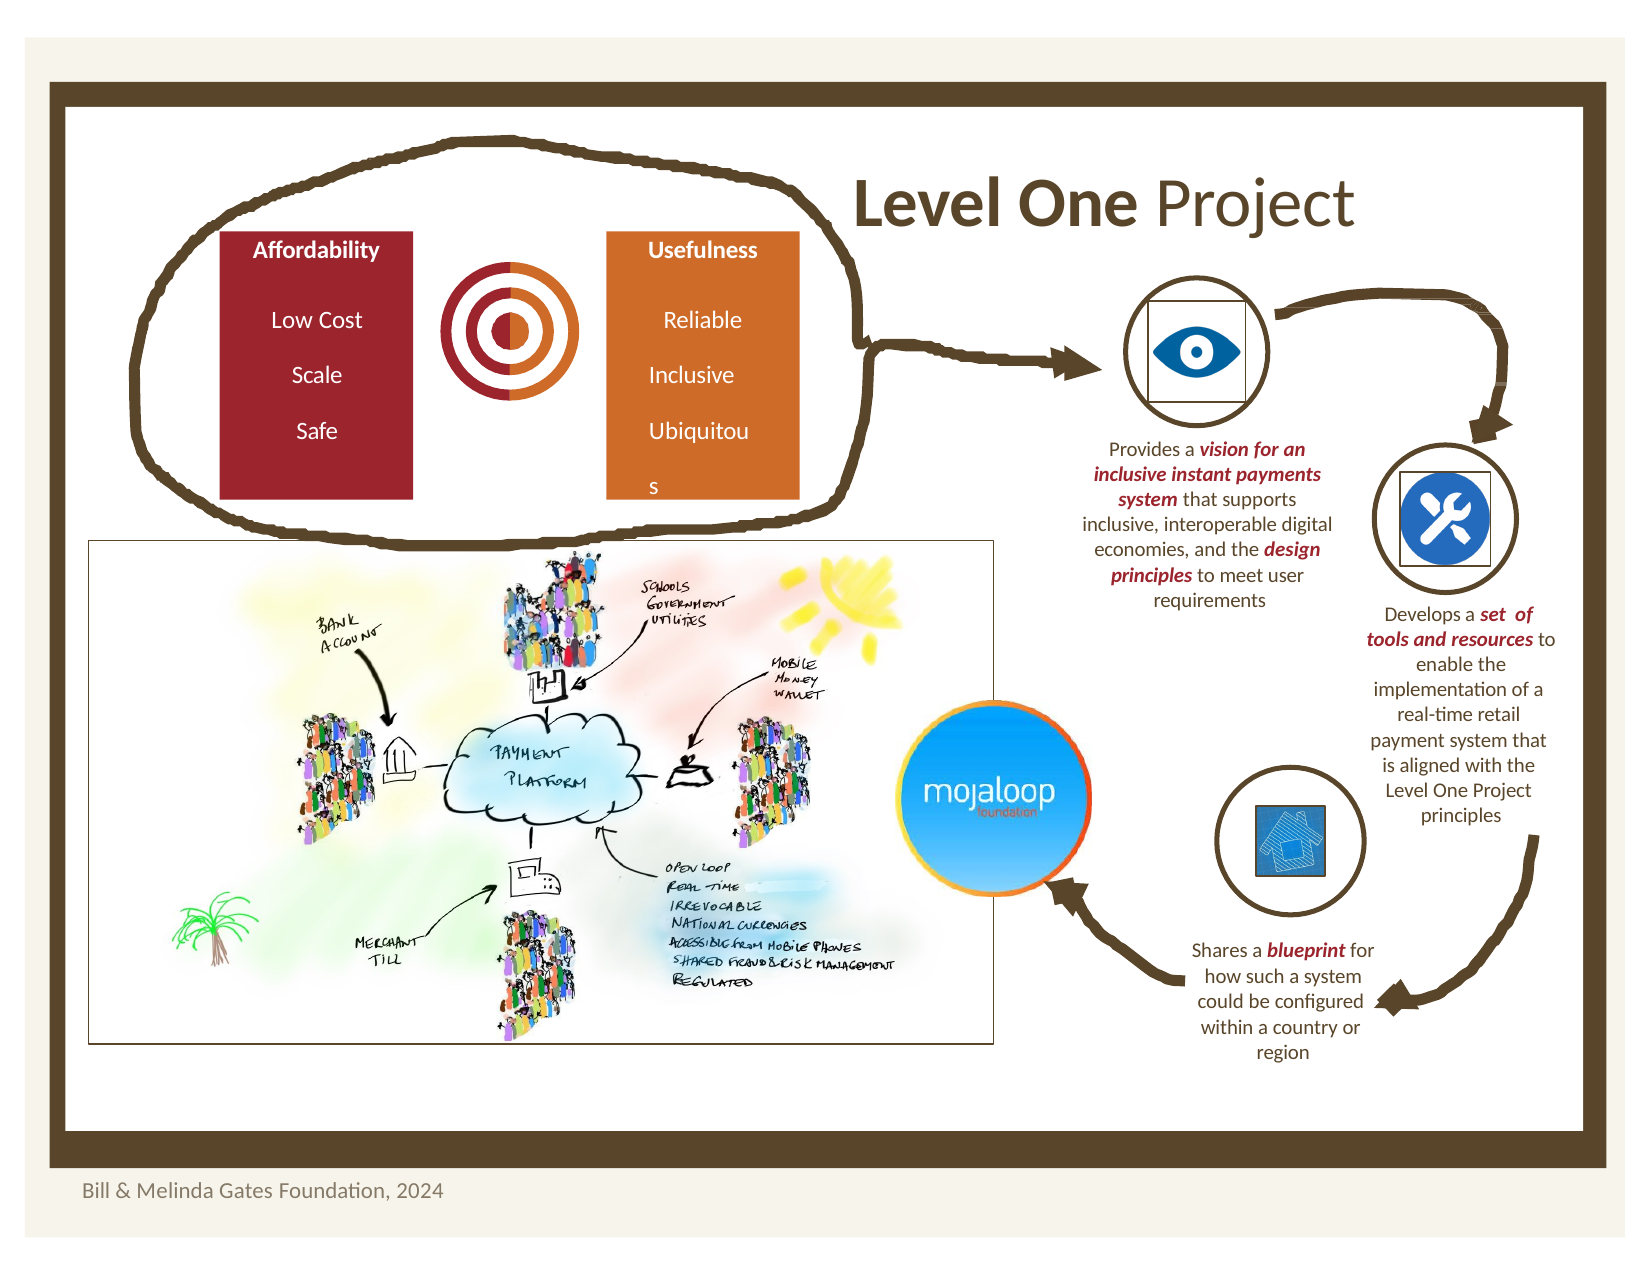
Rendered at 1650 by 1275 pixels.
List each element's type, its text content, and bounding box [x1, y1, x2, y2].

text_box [49, 81, 1607, 1169]
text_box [128, 134, 1540, 1017]
text_box Bill & Melinda Gates Foundation, 2024 [80, 1176, 449, 1204]
